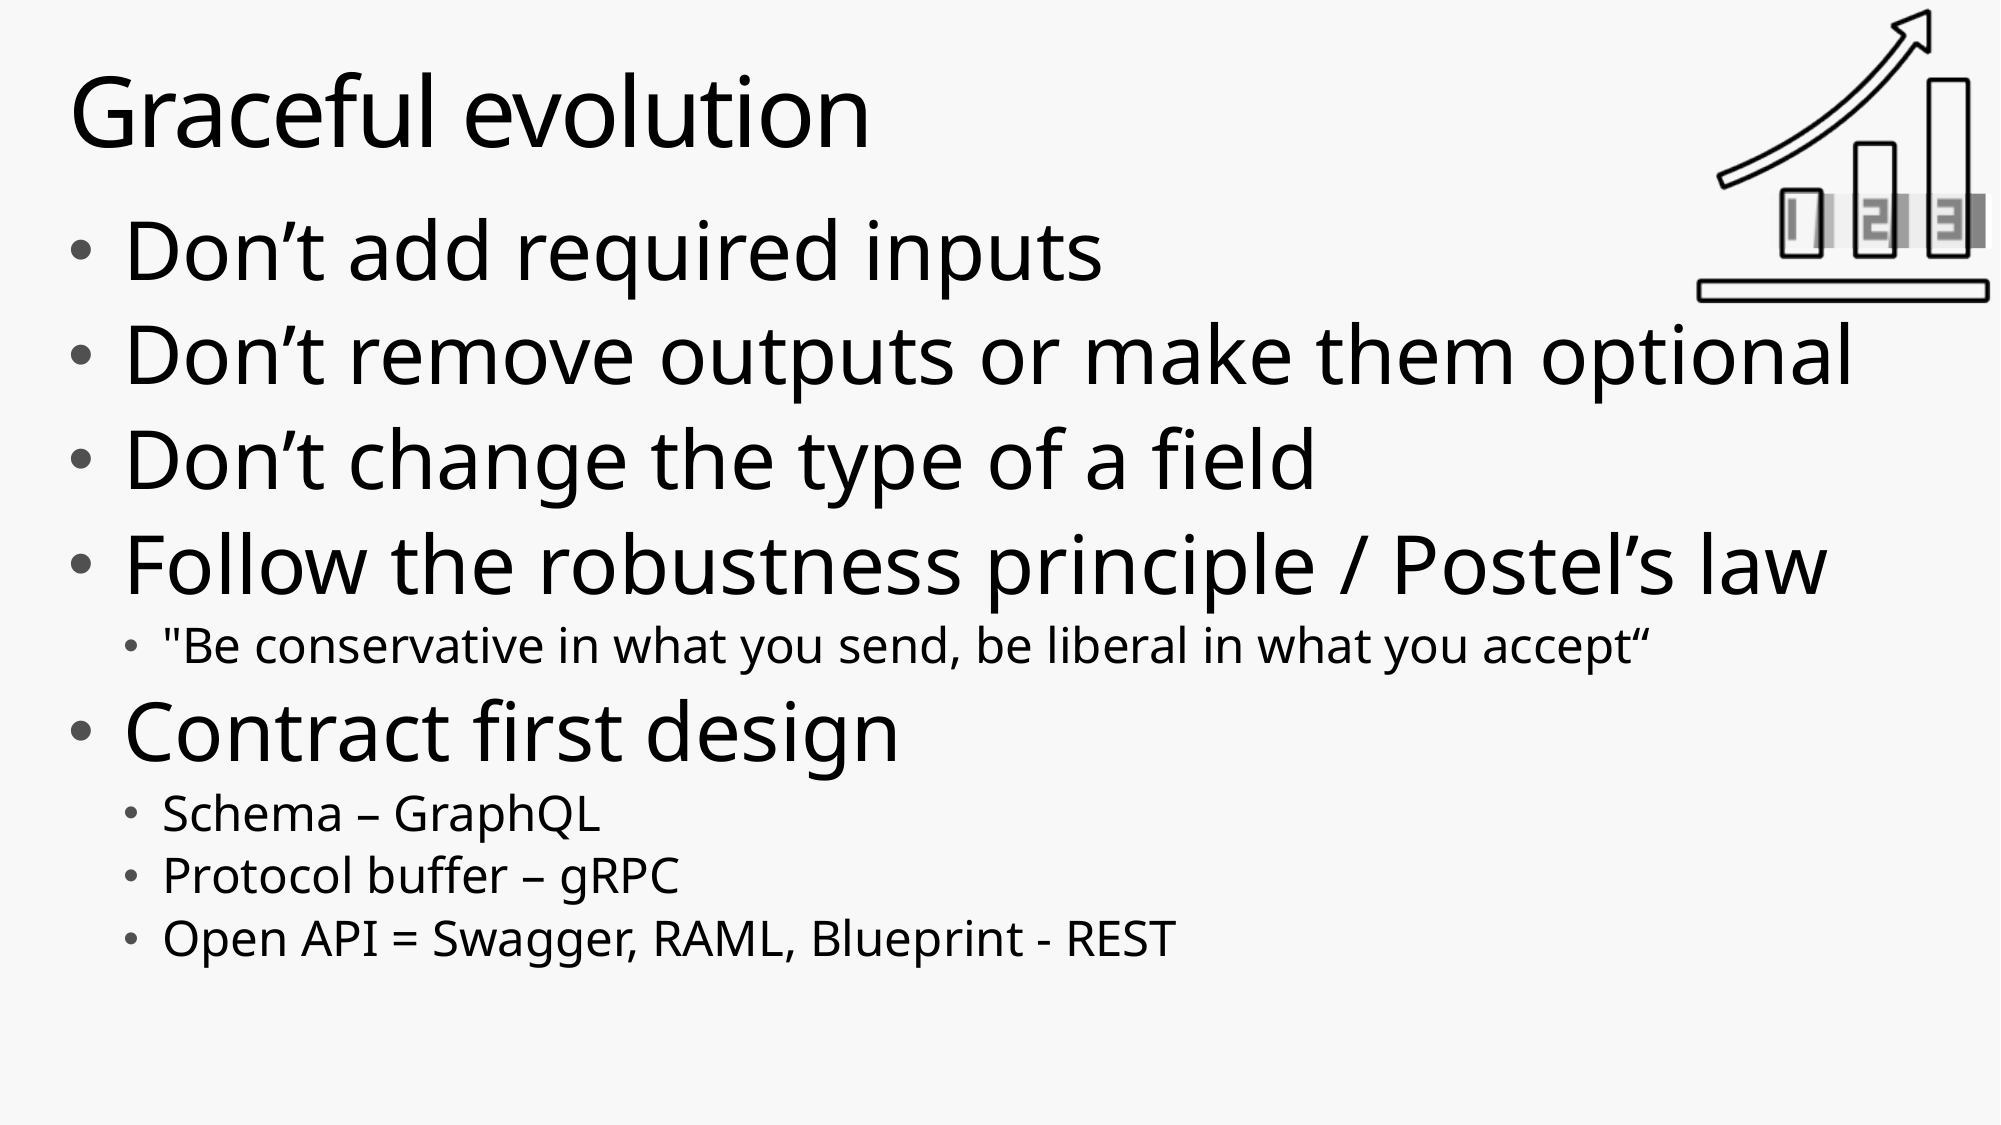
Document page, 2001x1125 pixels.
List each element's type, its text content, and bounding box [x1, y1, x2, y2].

title Graceful evolution [44, 47, 1687, 196]
list Don’t add required inputs Don’t remove outputs or make them optional Don’t change the type of a field Follow the robustness principle / Postel’s law "Be conservative in what you send, be liberal in what you accept“ Contract first design Schema – GraphQL Protocol buffer – gRPC Open API = Swagger, RAML, Blueprint - REST [44, 196, 1956, 1012]
picture [1687, 0, 2000, 313]
